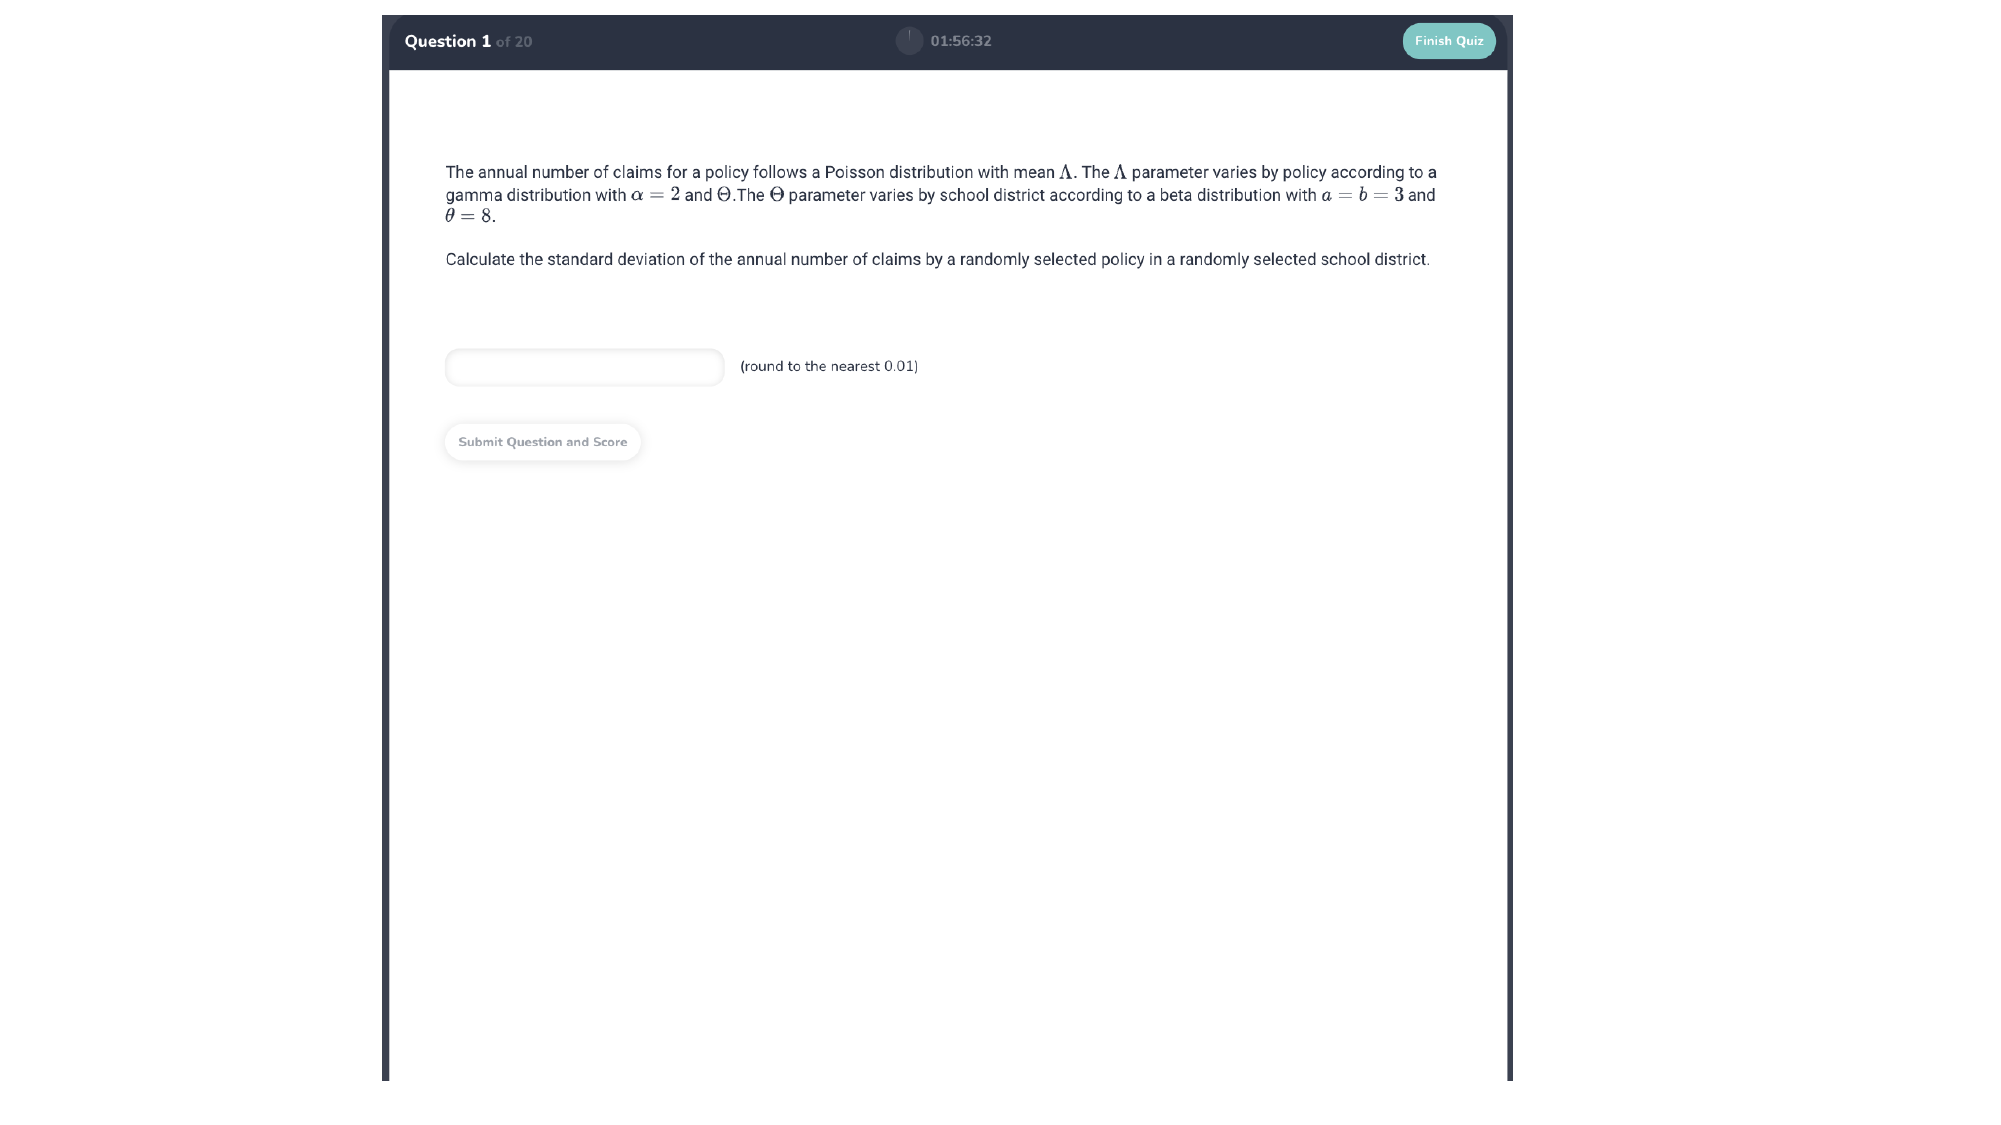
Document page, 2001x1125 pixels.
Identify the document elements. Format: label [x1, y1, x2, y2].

picture [382, 14, 1513, 1081]
